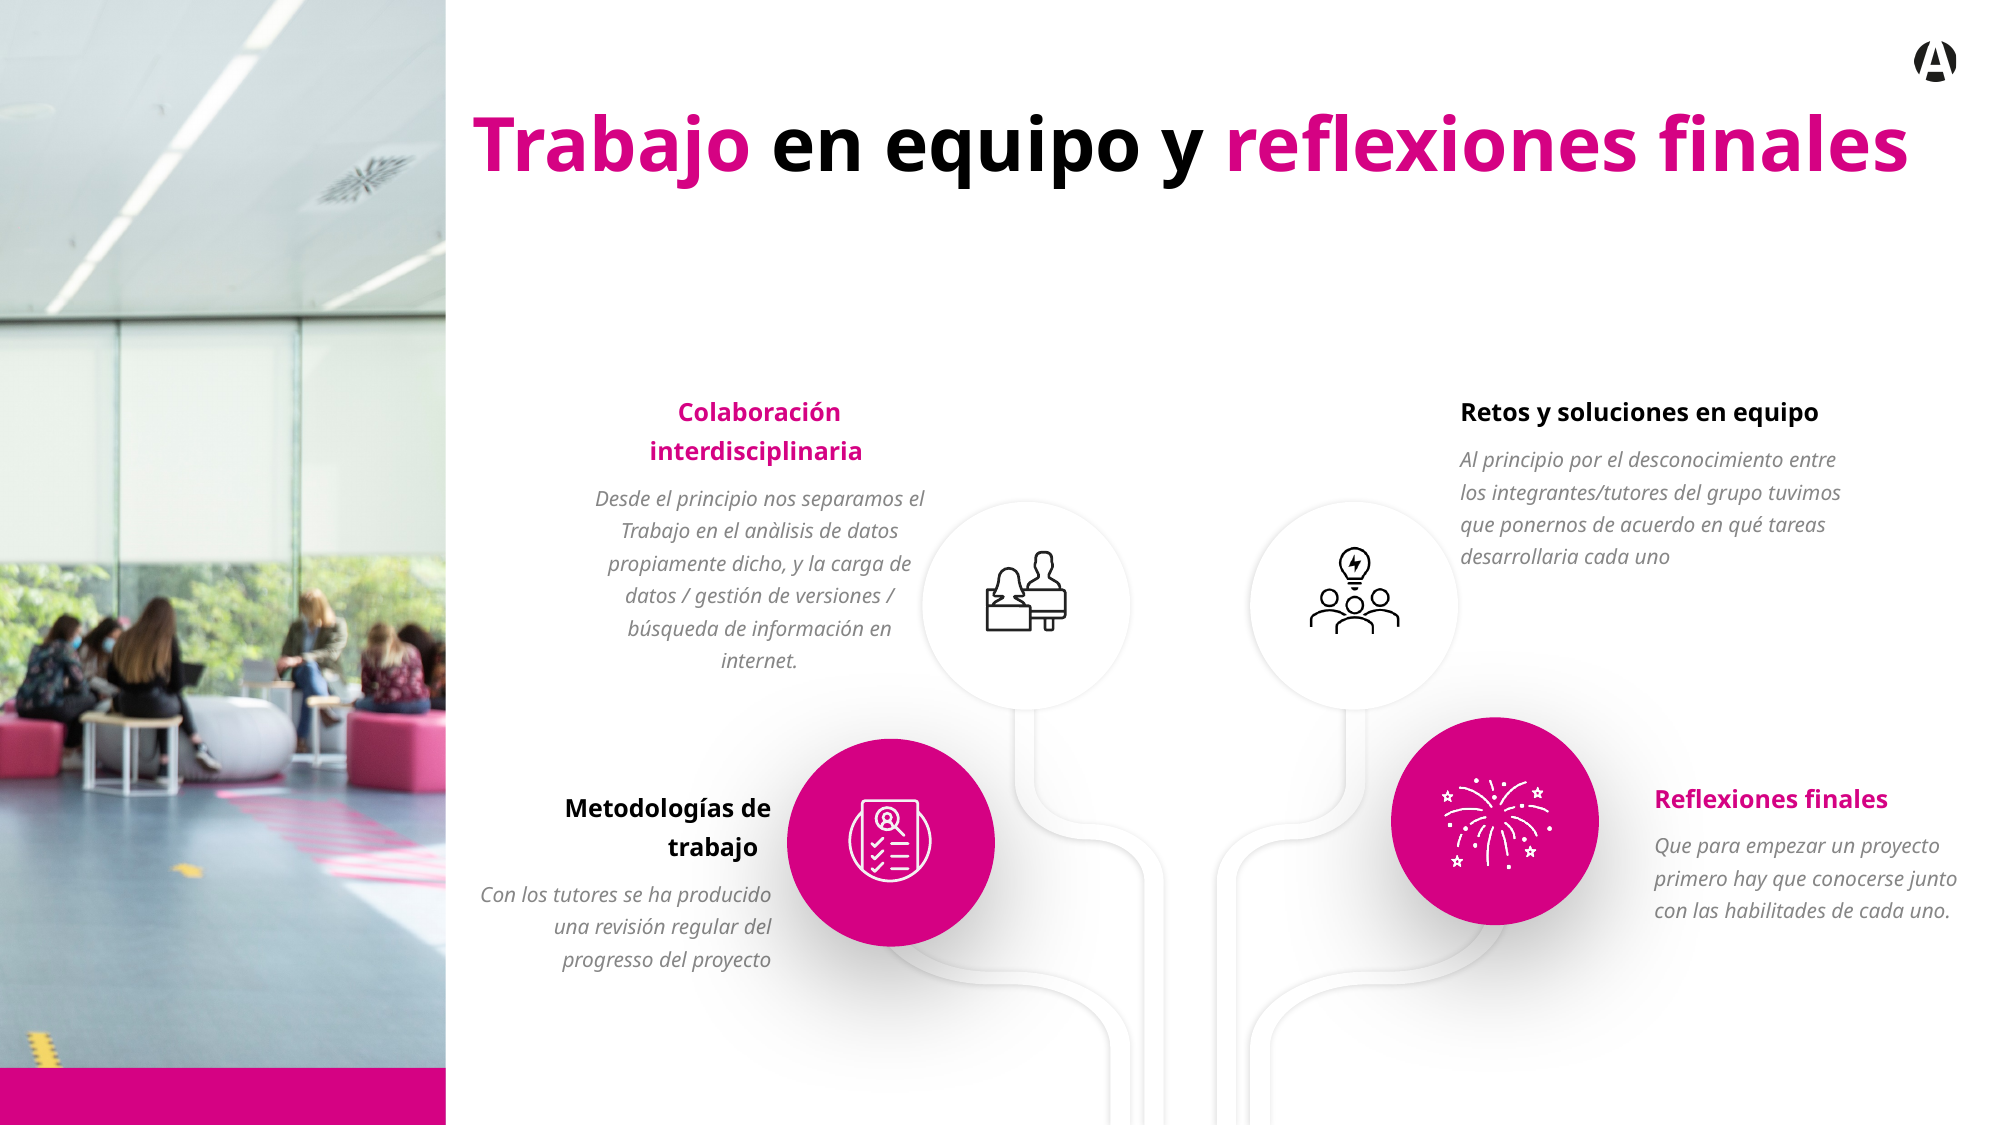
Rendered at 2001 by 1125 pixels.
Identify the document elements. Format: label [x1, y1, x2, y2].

text_box [0, 0, 2000, 1125]
text_box [786, 501, 1600, 947]
